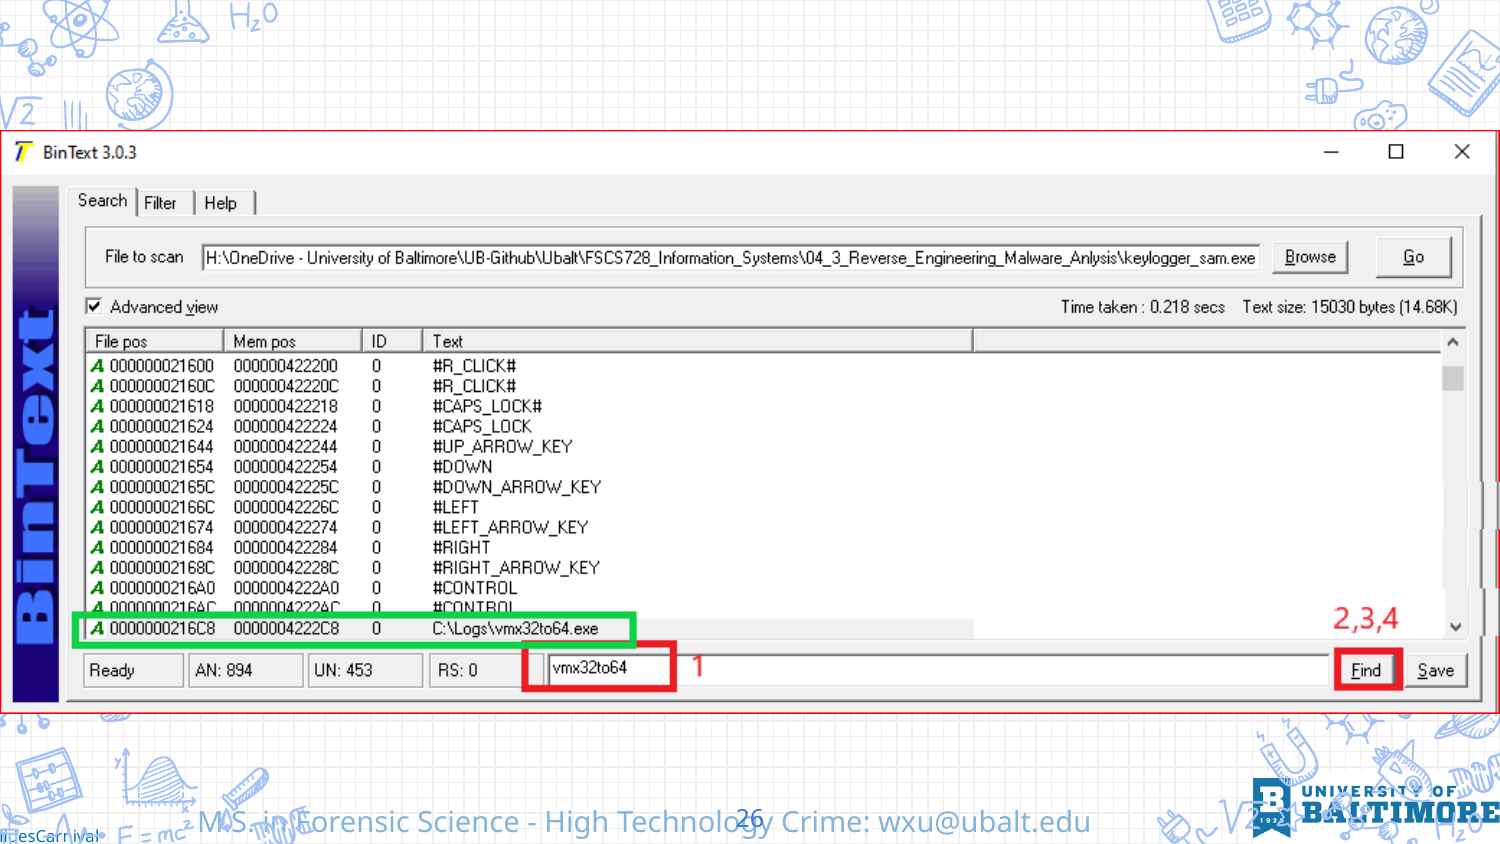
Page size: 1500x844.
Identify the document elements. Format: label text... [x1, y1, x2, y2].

picture [1408, 786, 1417, 792]
picture [1342, 796, 1349, 806]
picture [0, 129, 1500, 714]
picture [1375, 780, 1390, 791]
picture [1481, 771, 1489, 788]
picture [1388, 823, 1396, 835]
picture [1354, 819, 1361, 827]
picture [1381, 771, 1421, 792]
picture [1479, 779, 1483, 790]
picture [1405, 773, 1430, 800]
picture [1253, 771, 1500, 844]
picture [1471, 771, 1479, 786]
slide_number 26 [705, 796, 795, 844]
picture [1283, 771, 1308, 783]
